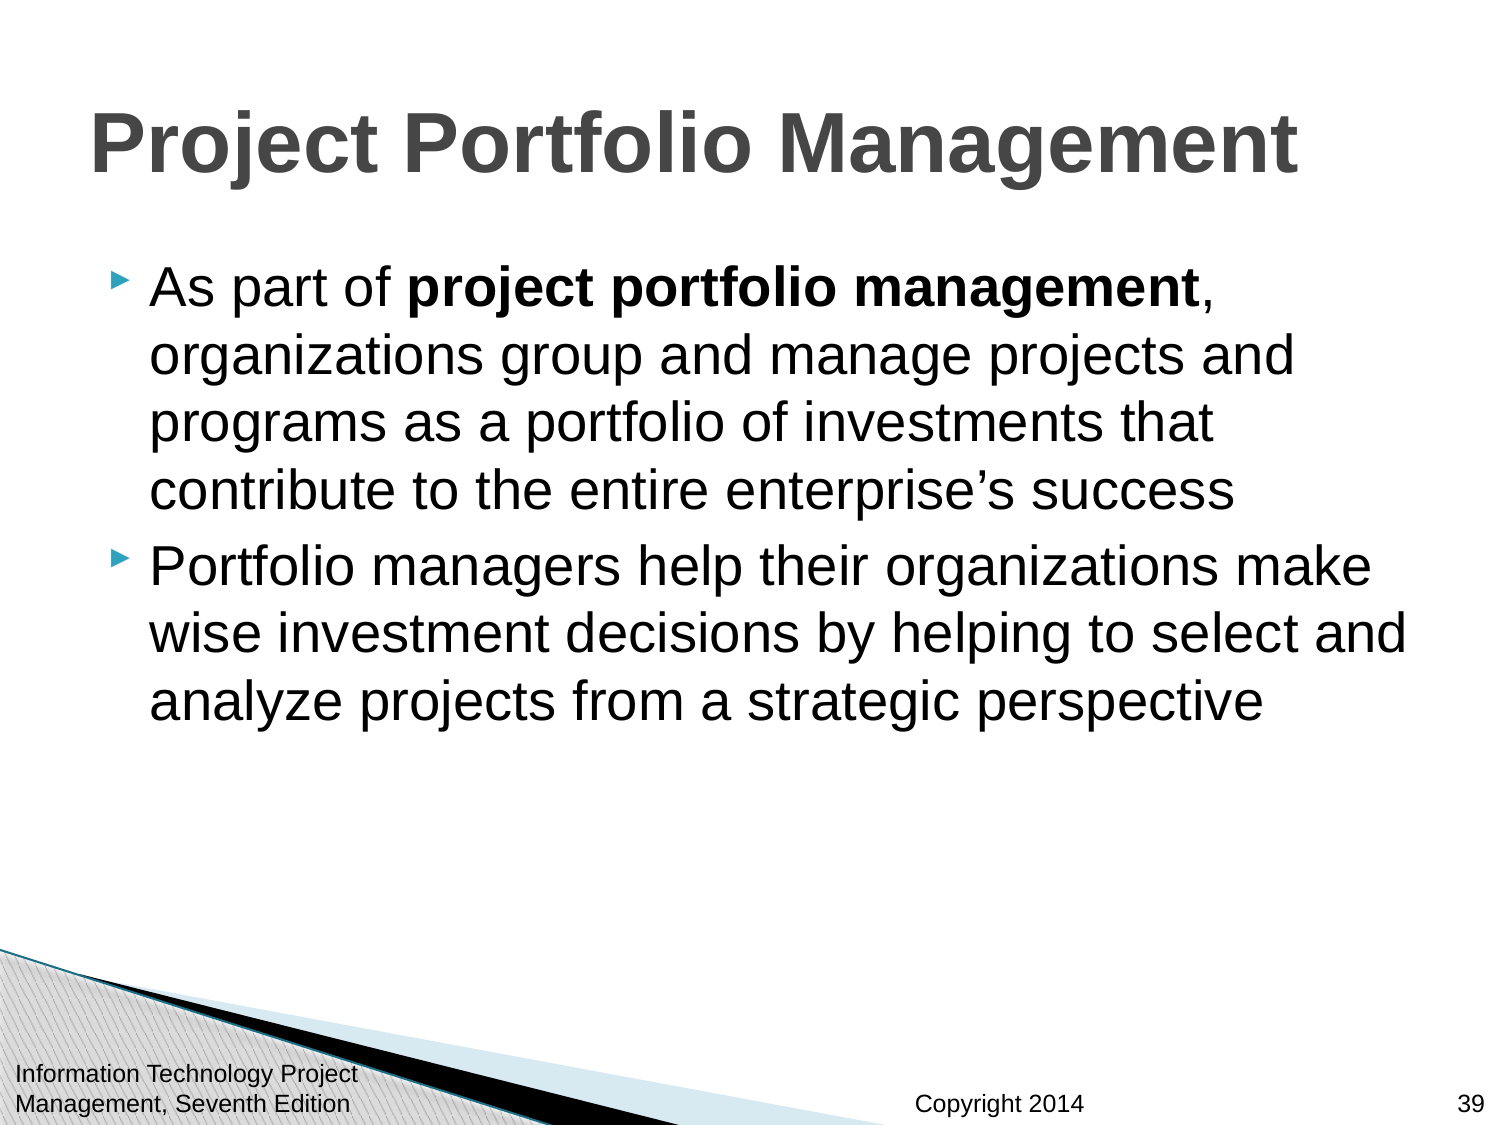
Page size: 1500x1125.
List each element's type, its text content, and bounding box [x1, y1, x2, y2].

title Project Portfolio Management [75, 45, 1425, 233]
footer Information Technology Project Management, Seventh Edition [0, 1065, 425, 1125]
list As part of project portfolio management, organizations group and manage projects and programs as a portfolio of investments that contribute to the entire enterprise’s success Portfolio managers help their organizations make wise investment decisions by helping to select and analyze projects from a strategic perspective [74, 242, 1426, 986]
slide_number 39 [1408, 1065, 1500, 1125]
